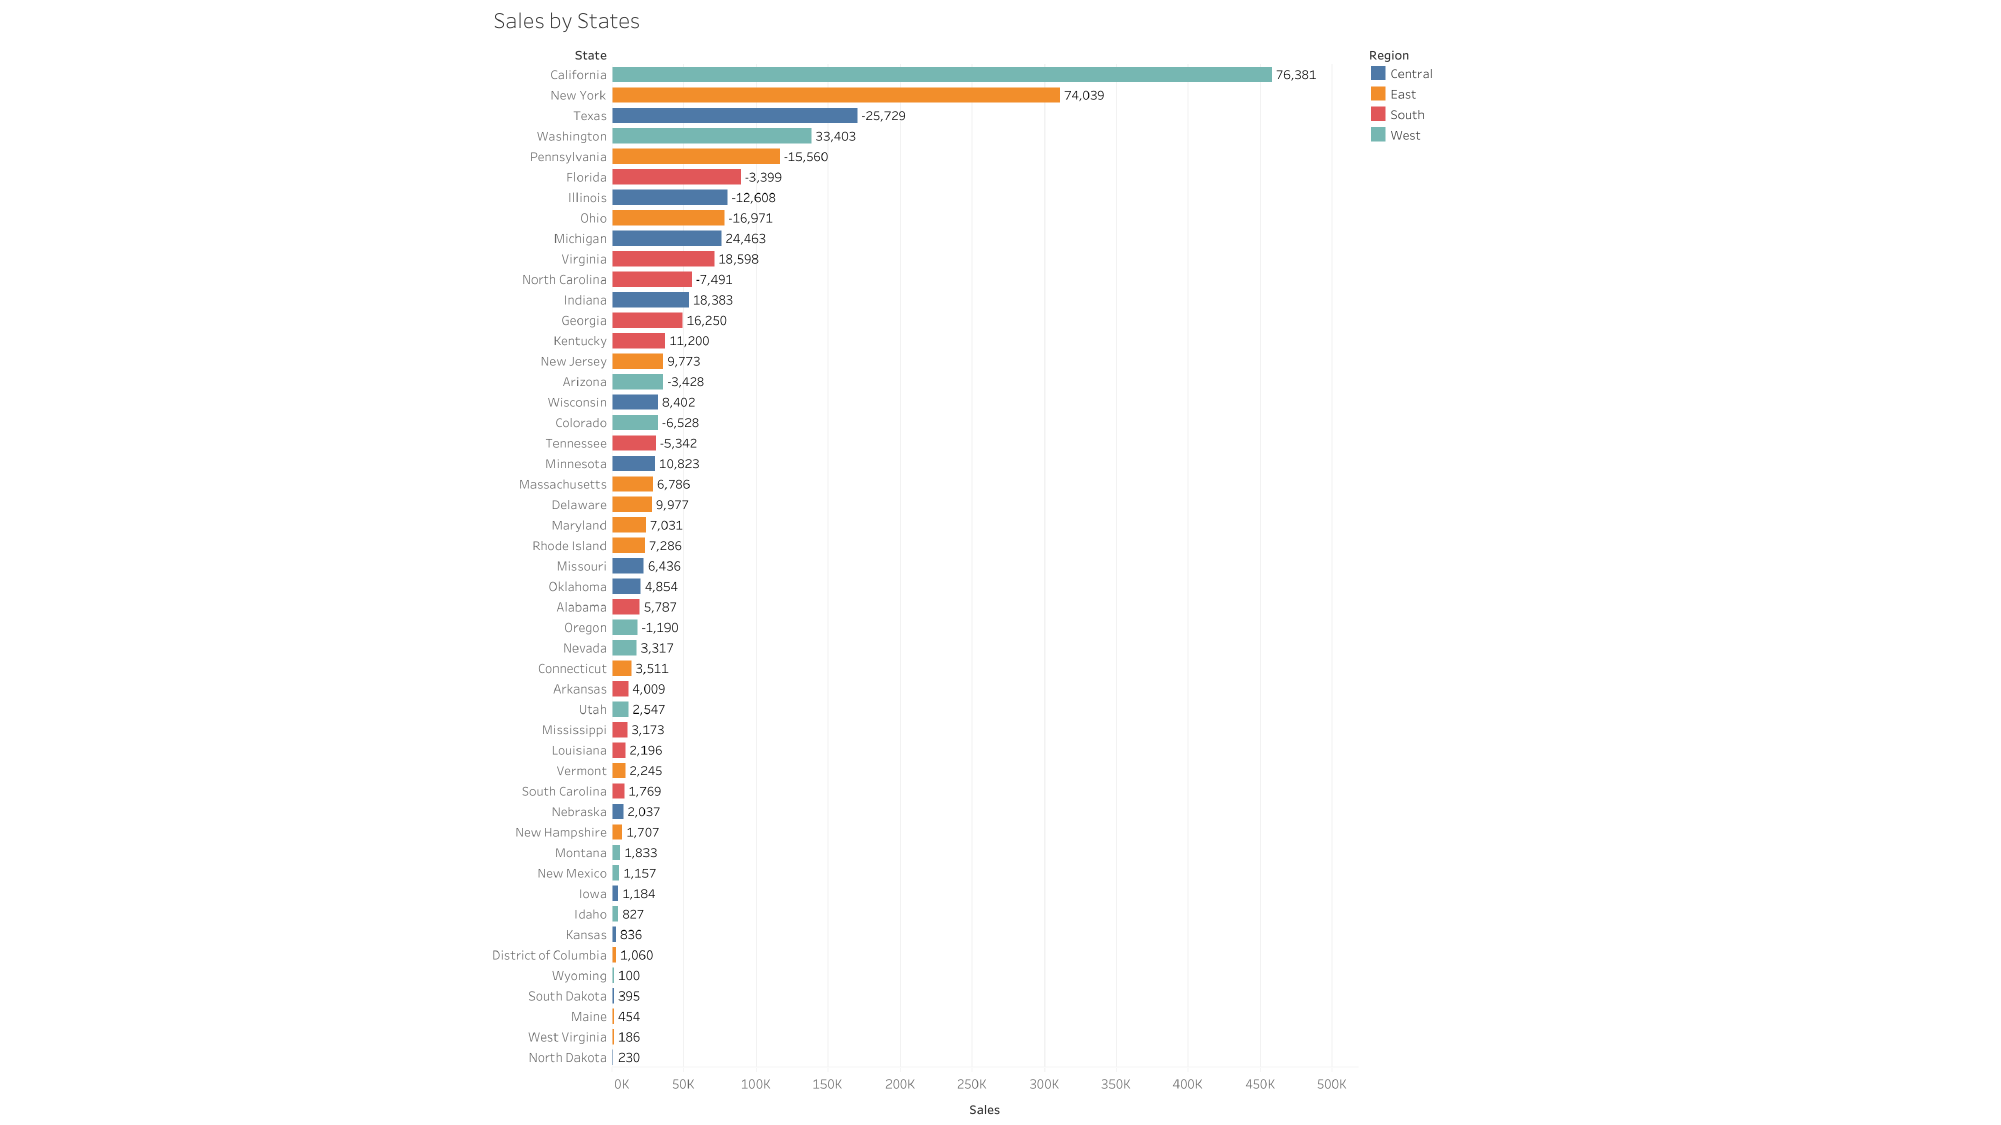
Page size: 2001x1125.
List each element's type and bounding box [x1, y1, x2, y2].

picture [489, 0, 1511, 1125]
